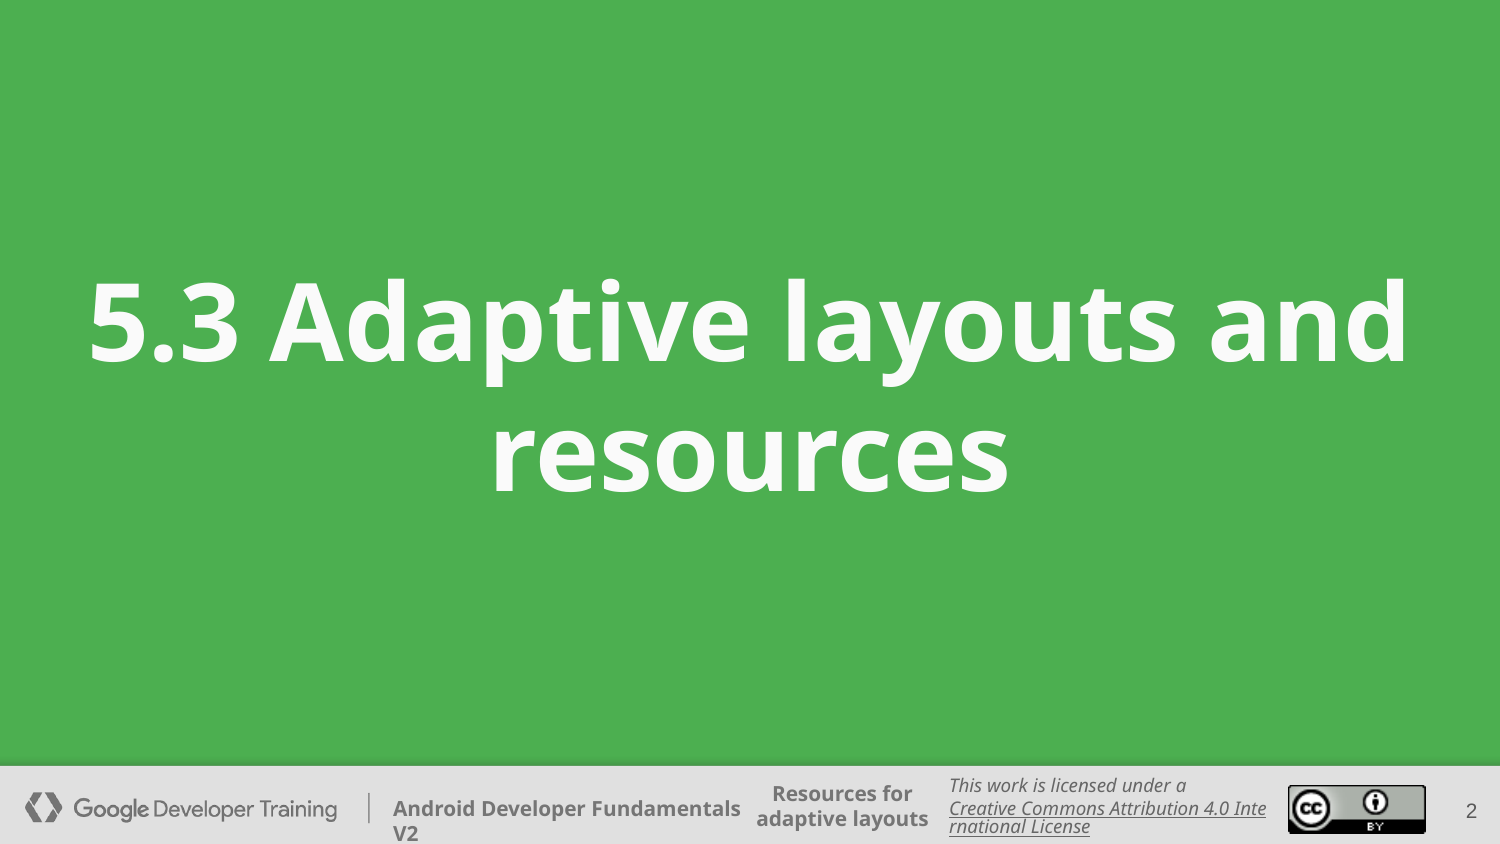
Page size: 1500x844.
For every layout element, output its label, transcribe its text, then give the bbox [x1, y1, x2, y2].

title 5.3 Adaptive layouts and resources [51, 227, 1449, 529]
slide_number ‹#› [1402, 777, 1493, 842]
picture [0, 0, 1500, 844]
